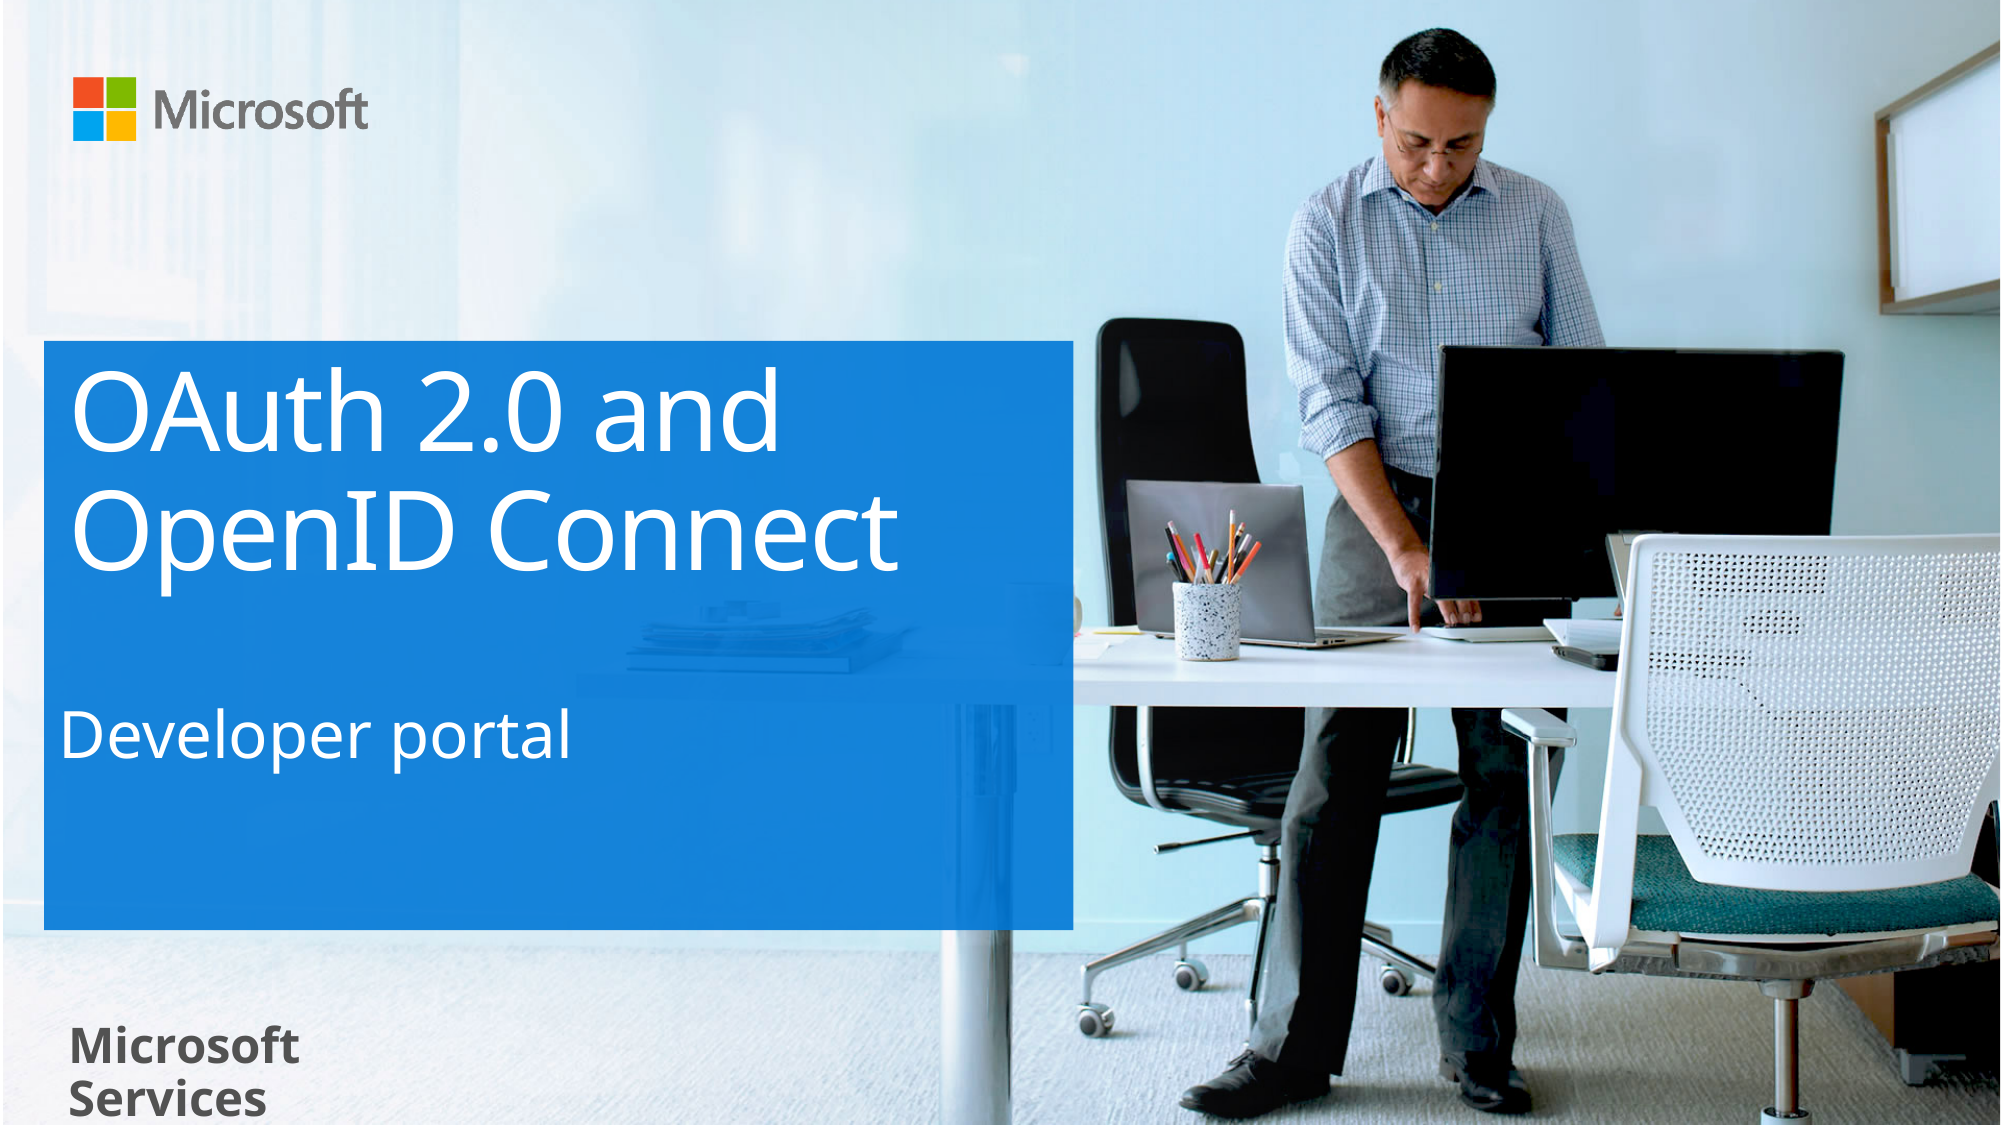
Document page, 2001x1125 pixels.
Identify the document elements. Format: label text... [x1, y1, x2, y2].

picture [3, 0, 2001, 1125]
list Developer portal [43, 636, 1074, 931]
title OAuth 2.0 and OpenID Connect [44, 340, 1074, 635]
